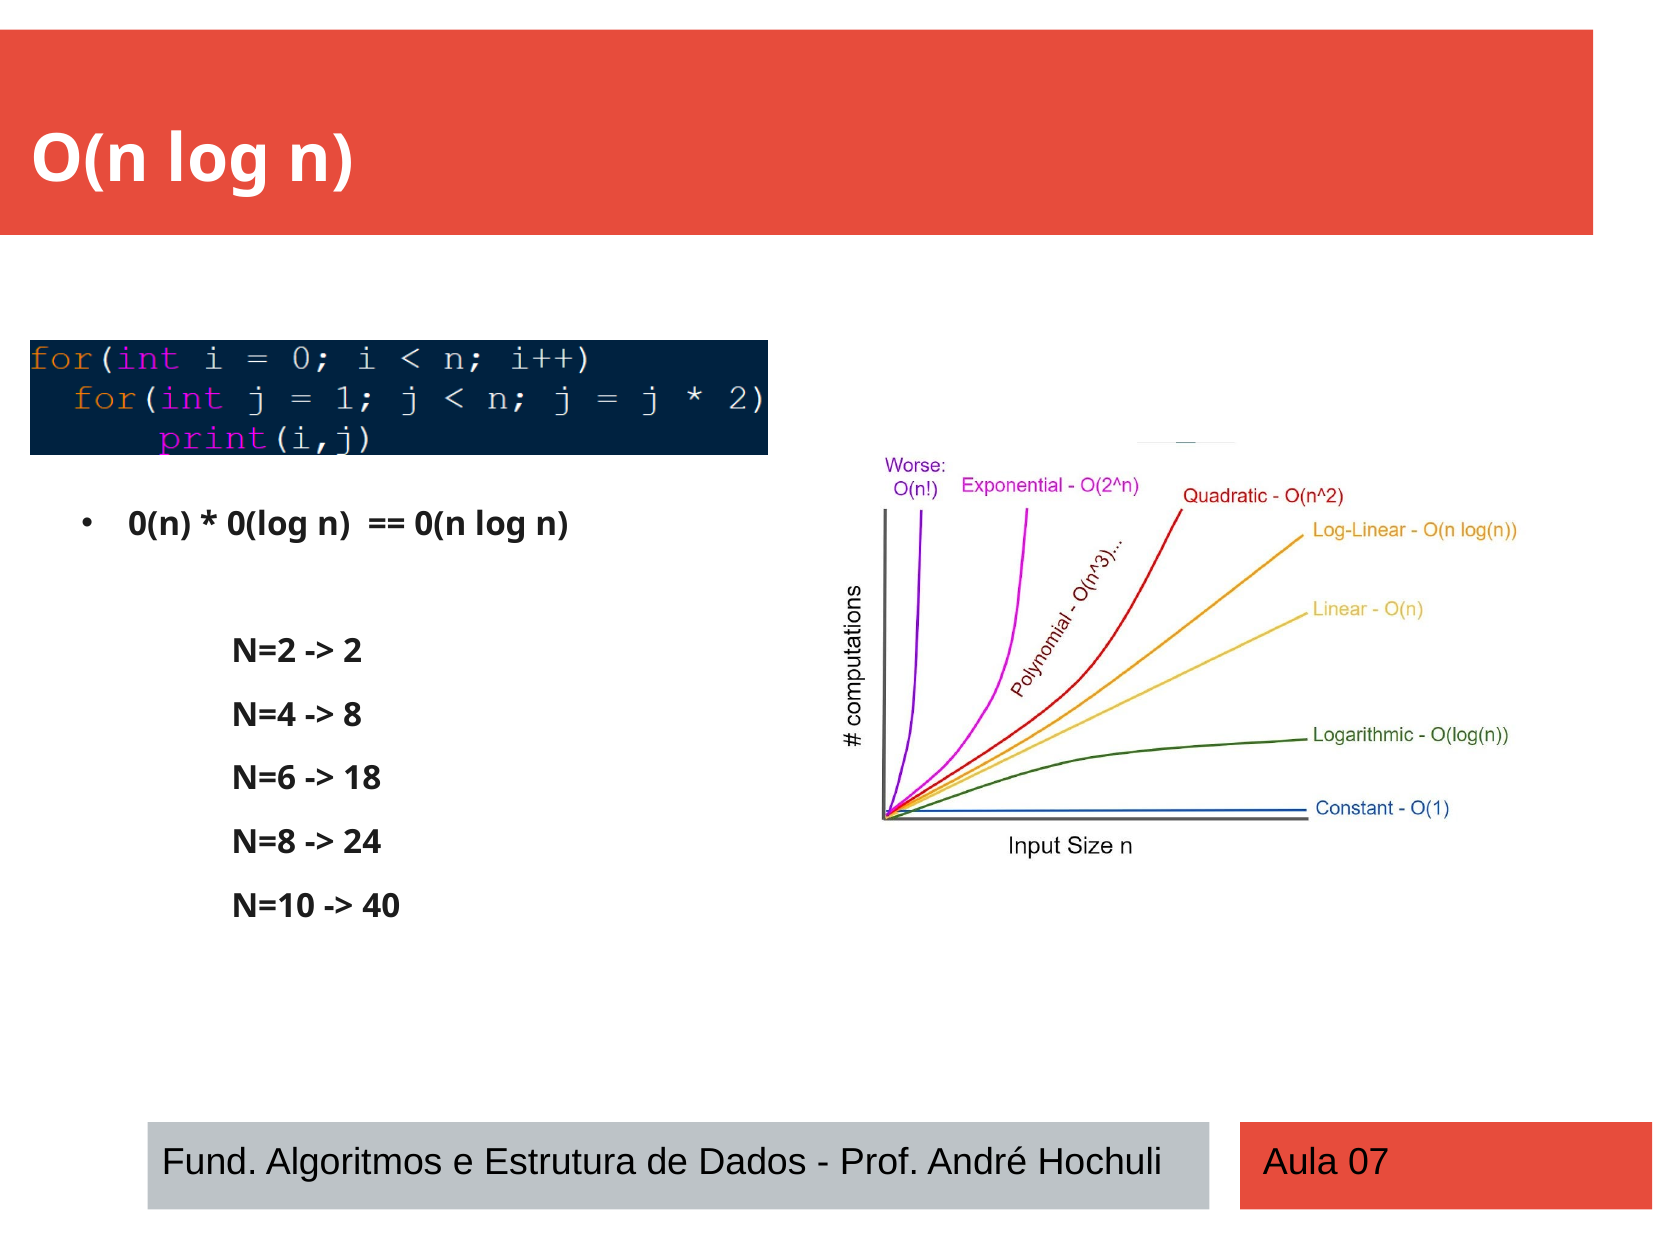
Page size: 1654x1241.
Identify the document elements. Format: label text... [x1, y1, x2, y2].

text_box O(n log n) [30, 114, 701, 210]
picture [796, 442, 1574, 880]
picture [29, 340, 769, 455]
text_box 0(n) * 0(log n) == 0(n log n) N=2 -> 2 N=4 -> 8 N=6 -> 18 N=8 -> 24 N=10 -> 40 [81, 502, 1071, 1241]
text_box Fund. Algoritmos e Estrutura de Dados - Prof. André Hochuli [1071, 1129, 1204, 1189]
text_box Aula 07 [1248, 1129, 1622, 1189]
